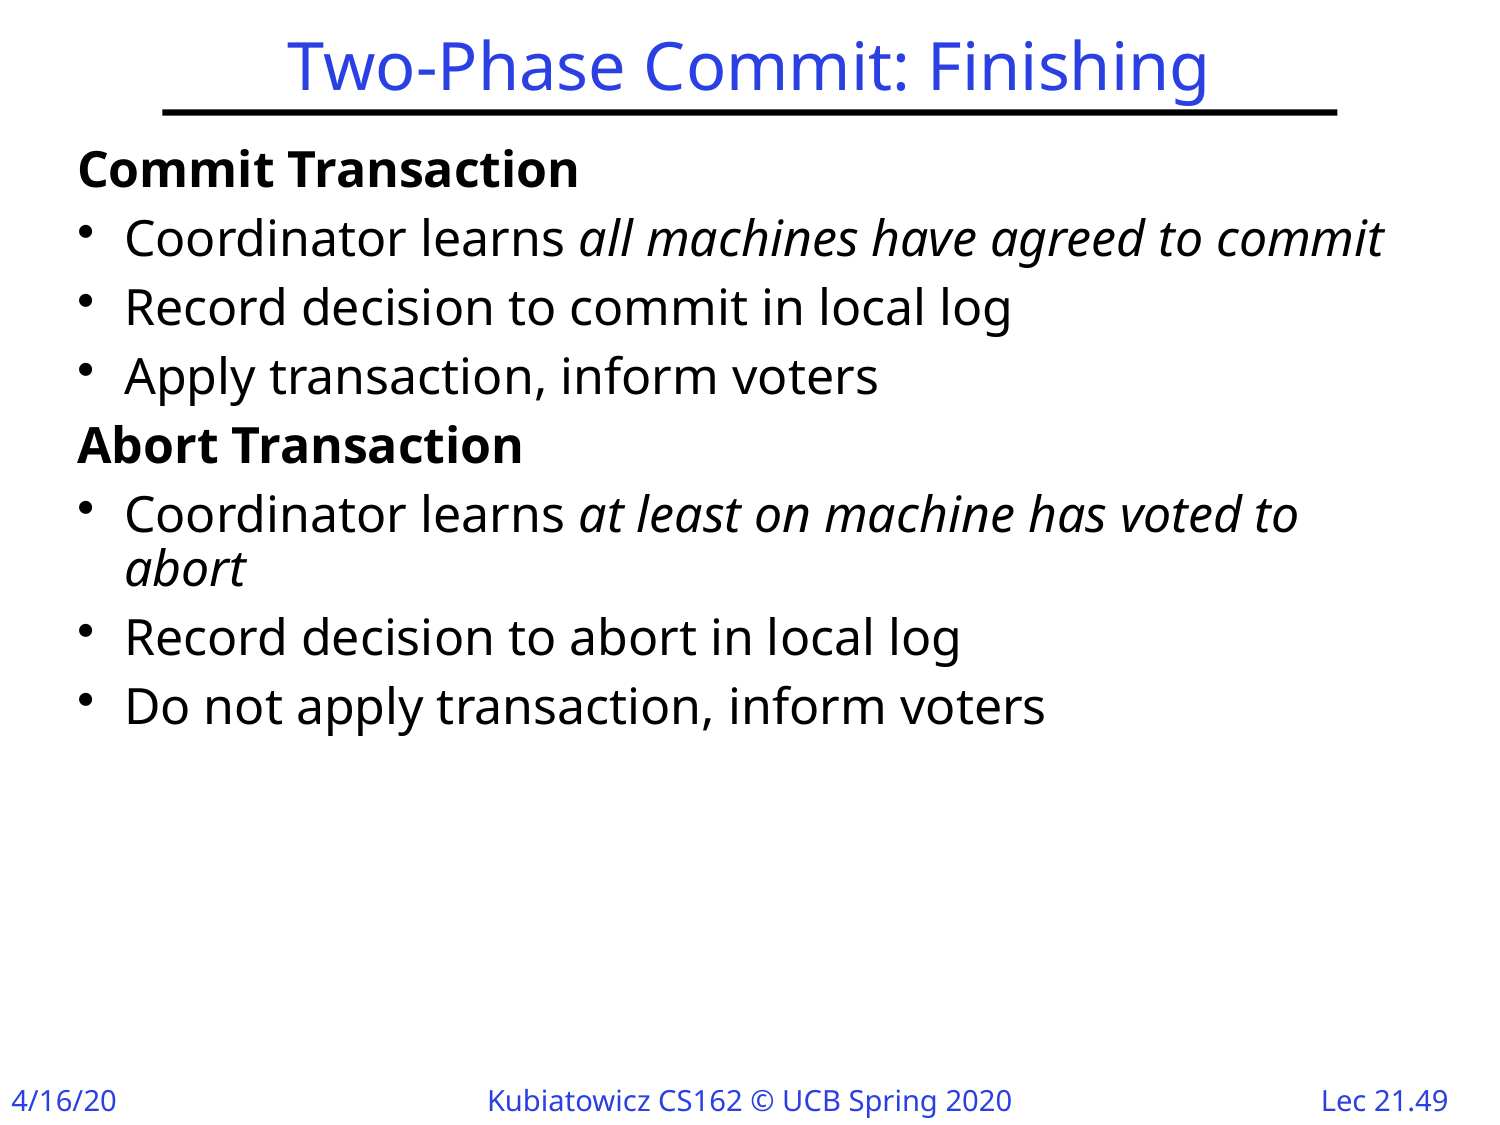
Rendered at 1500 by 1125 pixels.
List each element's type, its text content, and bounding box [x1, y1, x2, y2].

title Two-Phase Commit: Finishing [162, 24, 1338, 113]
list Commit Transaction Coordinator learns all machines have agreed to commit Record decision to commit in local log Apply transaction, inform voters Abort Transaction Coordinator learns at least on machine has voted to abort Record decision to abort in local log Do not apply transaction, inform voters [62, 137, 1425, 931]
